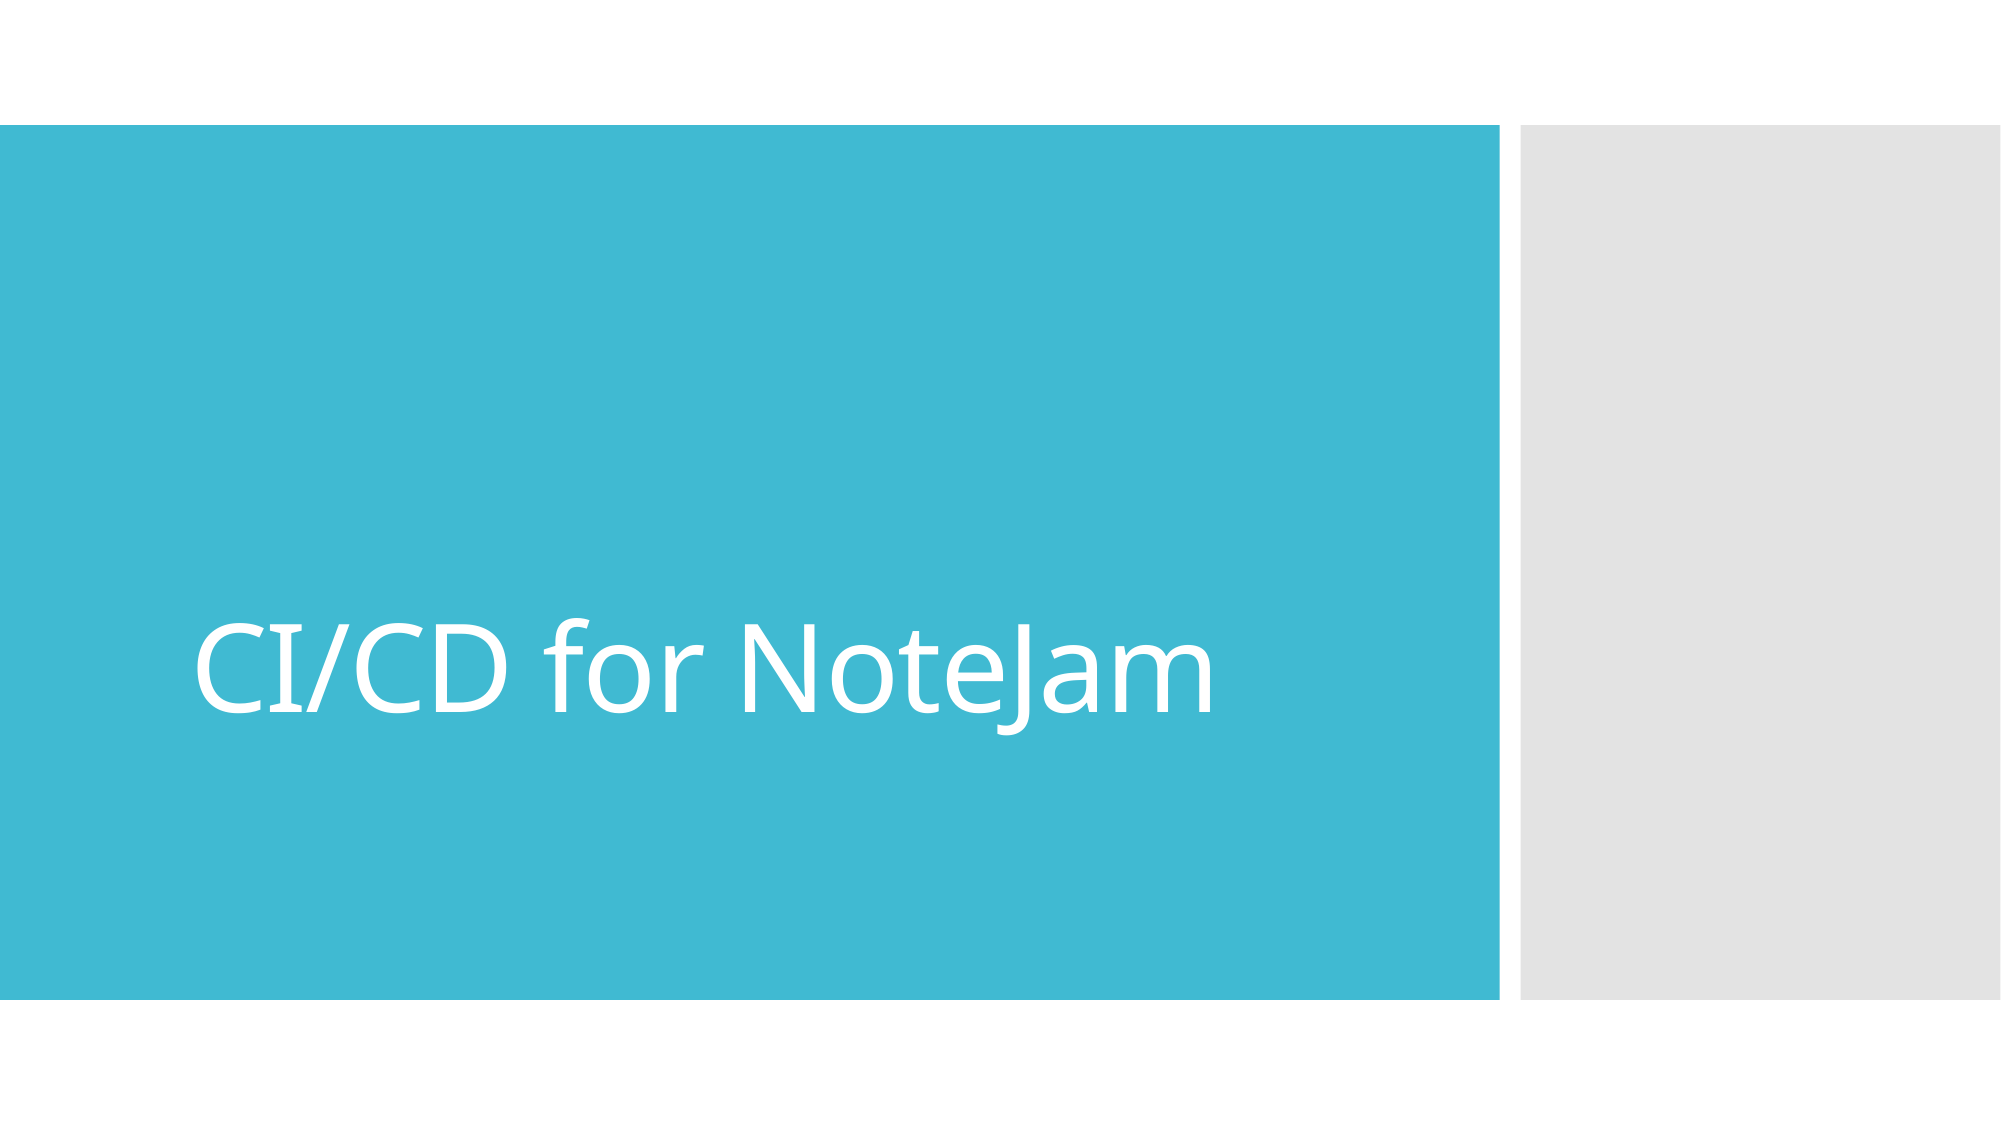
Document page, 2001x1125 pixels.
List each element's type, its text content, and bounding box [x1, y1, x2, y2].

title CI/CD for NoteJam [175, 213, 1376, 747]
